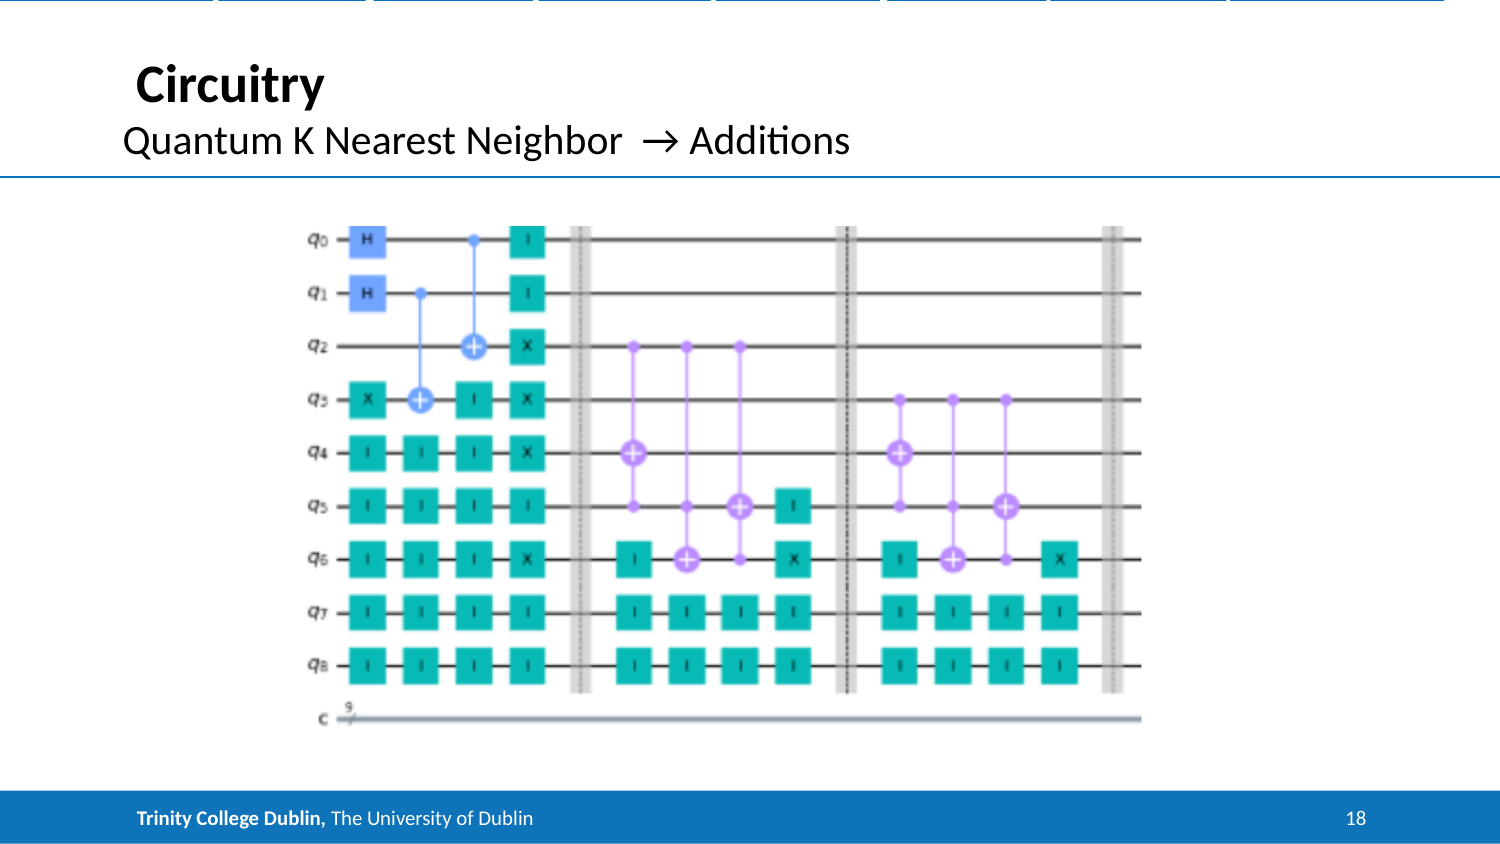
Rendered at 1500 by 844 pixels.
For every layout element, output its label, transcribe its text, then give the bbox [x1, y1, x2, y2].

list Quantum K Nearest Neighbor → Additions [122, 112, 1367, 164]
picture [291, 225, 1198, 739]
title Circuitry [135, 44, 1367, 112]
